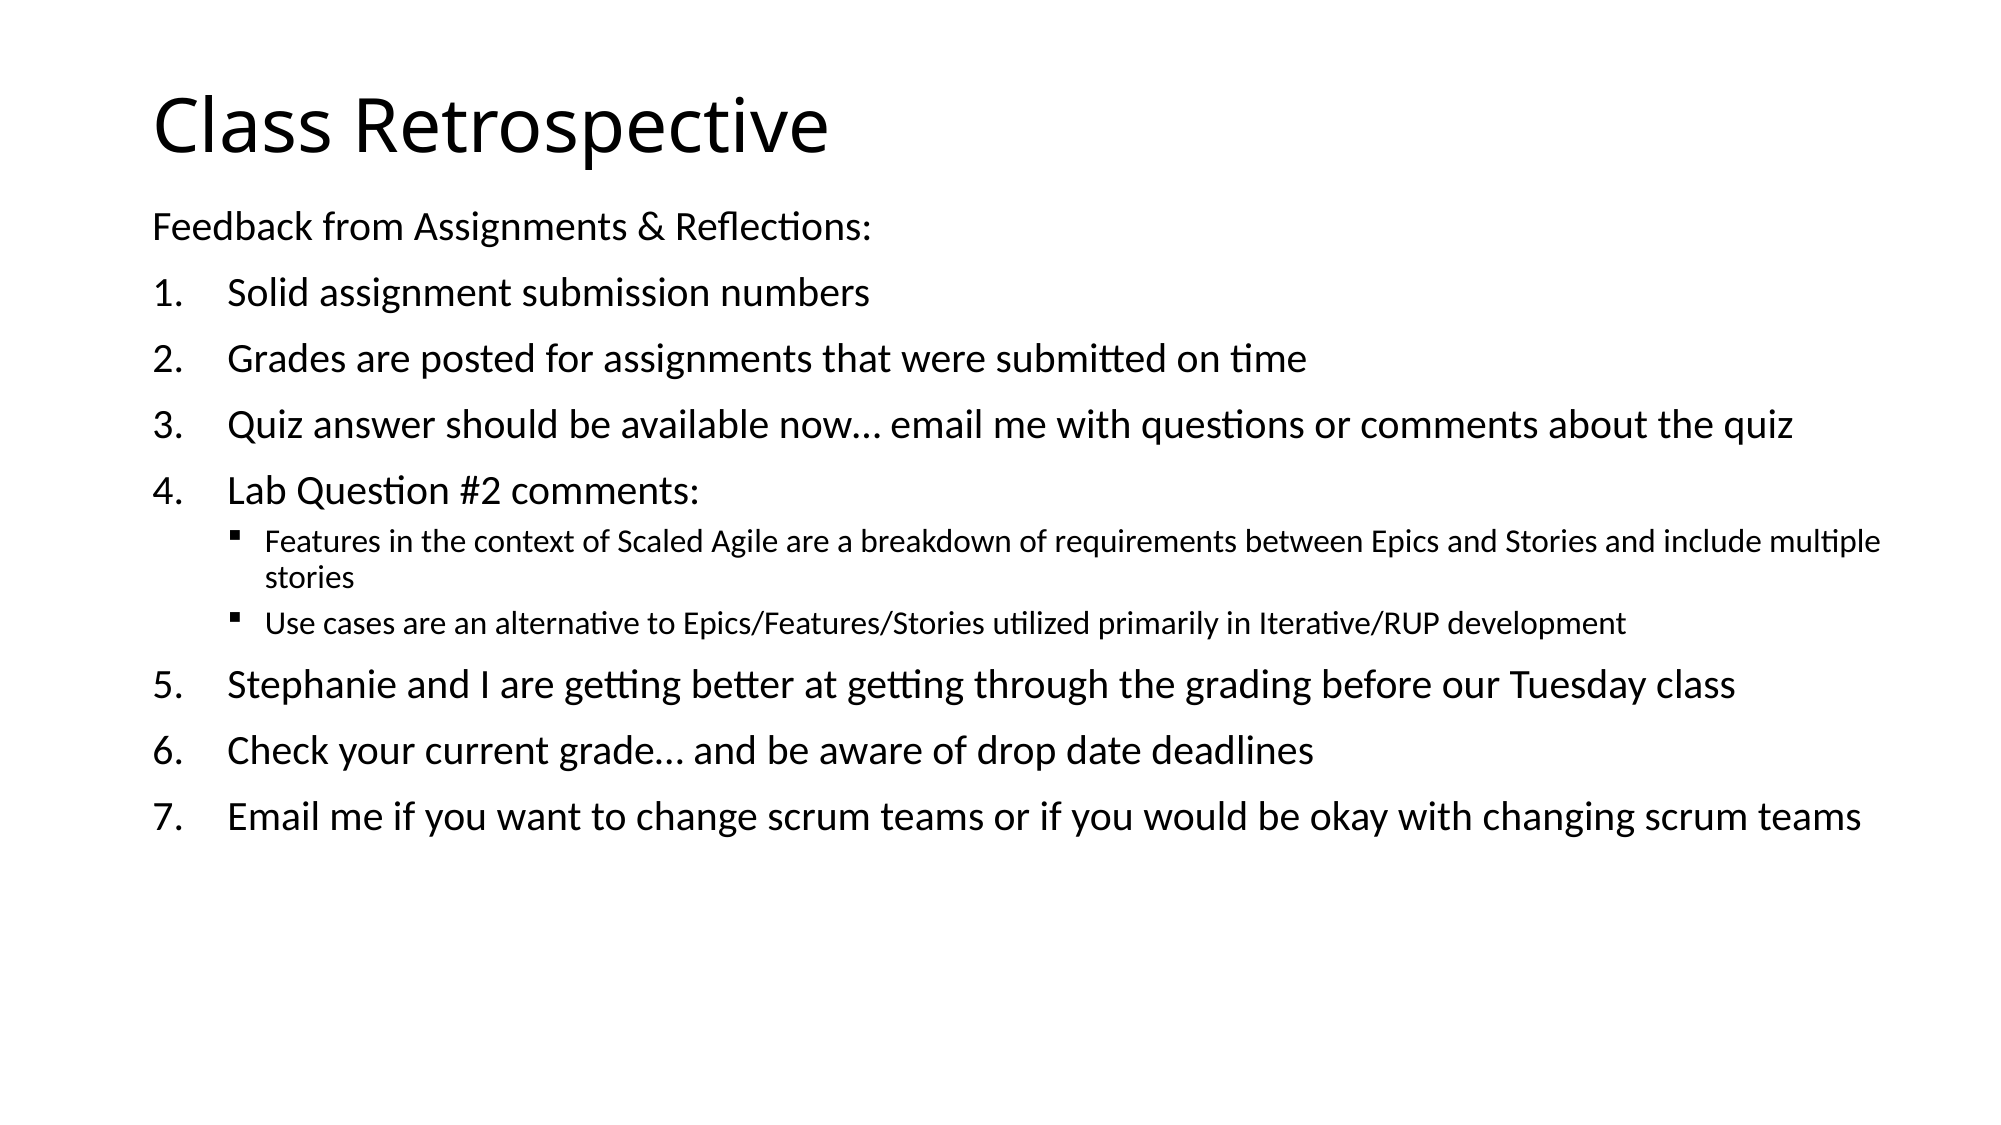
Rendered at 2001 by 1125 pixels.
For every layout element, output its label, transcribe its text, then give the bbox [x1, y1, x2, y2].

list Feedback from Assignments & Reflections: Solid assignment submission numbers Grades are posted for assignments that were submitted on time Quiz answer should be available now… email me with questions or comments about the quiz Lab Question #2 comments: Features in the context of Scaled Agile are a breakdown of requirements between Epics and Stories and include multiple stories Use cases are an alternative to Epics/Features/Stories utilized primarily in Iterative/RUP development Stephanie and I are getting better at getting through the grading before our Tuesday class Check your current grade… and be aware of drop date deadlines Email me if you want to change scrum teams or if you would be okay with changing scrum teams [137, 197, 1900, 1014]
title Class Retrospective [137, 59, 1863, 197]
